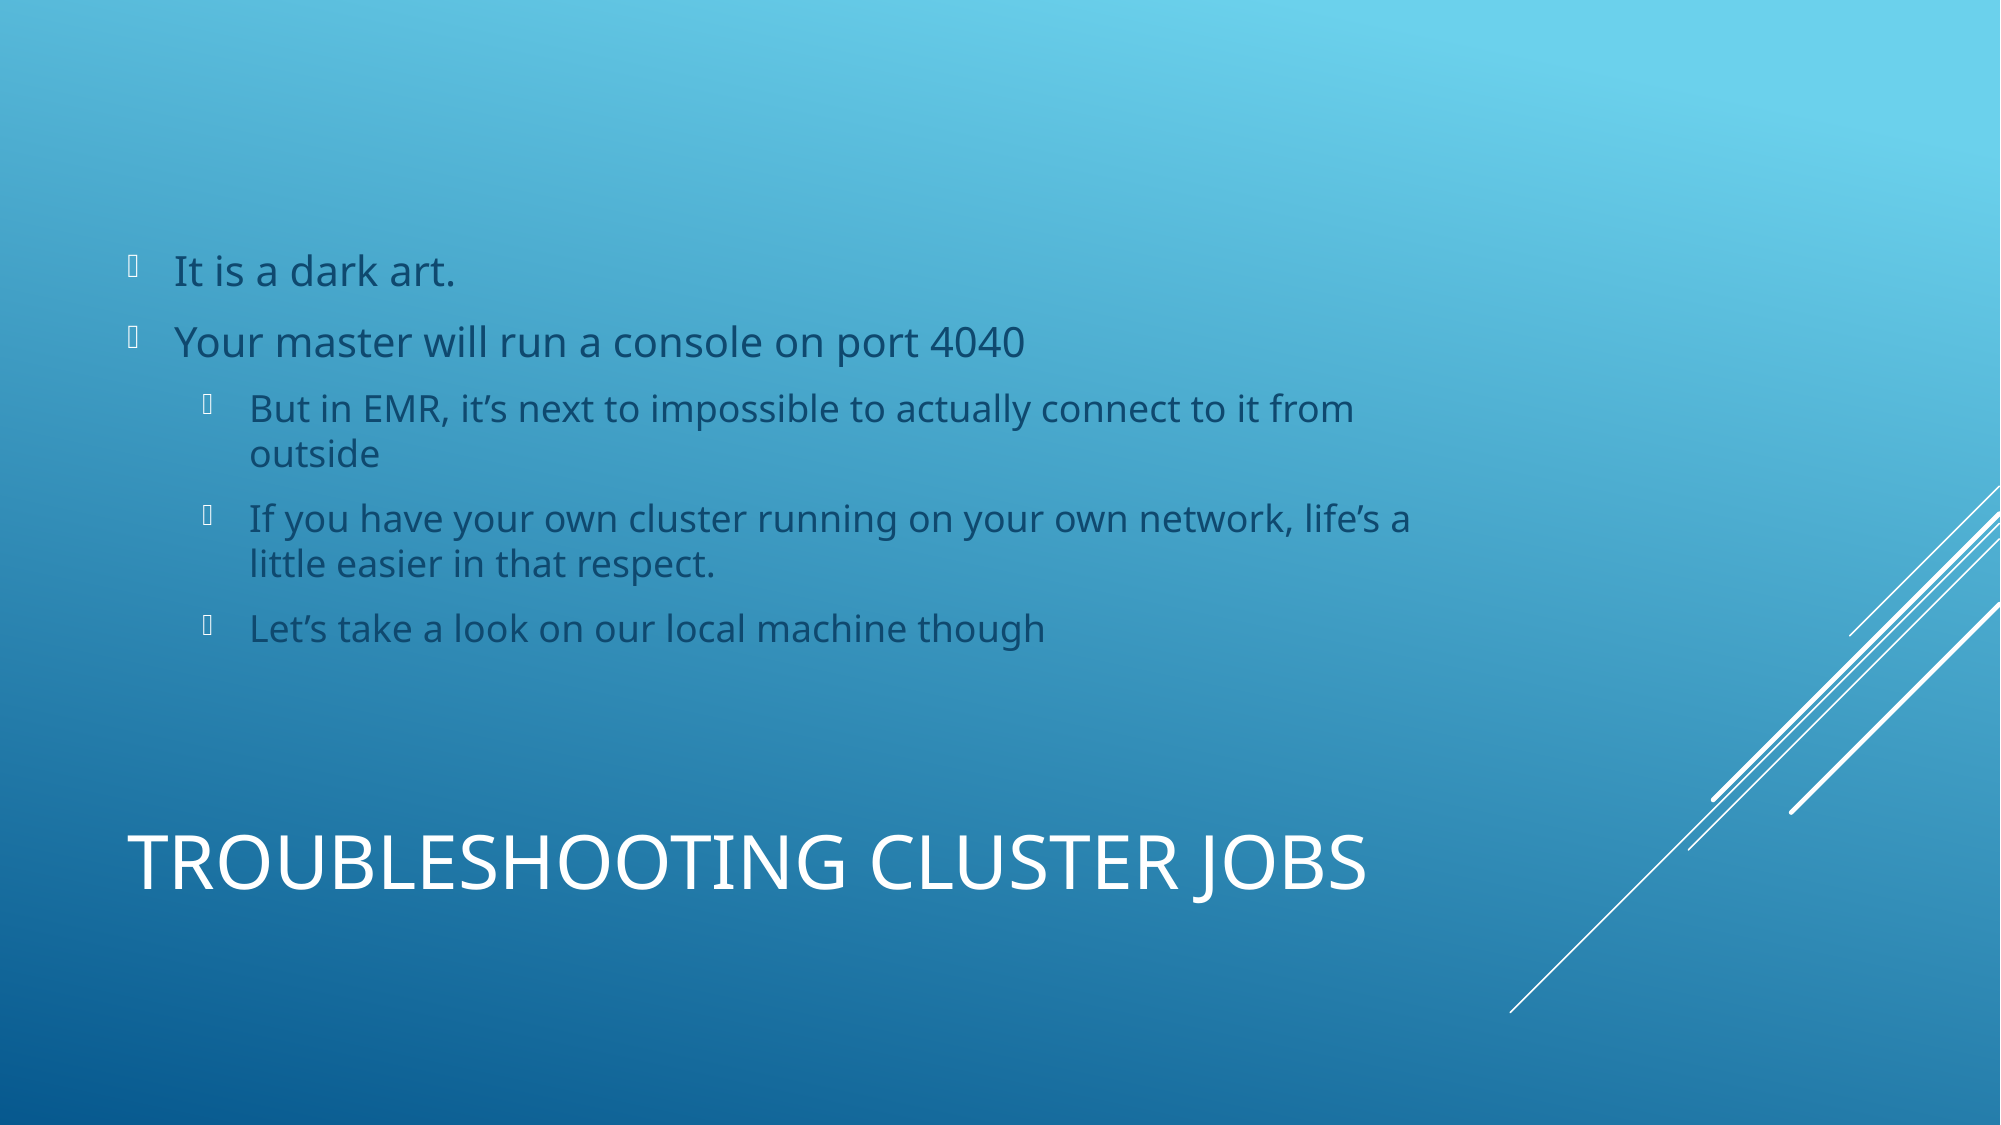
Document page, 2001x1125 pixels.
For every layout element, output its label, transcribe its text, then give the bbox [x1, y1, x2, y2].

list It is a dark art. Your master will run a console on port 4040 But in EMR, it’s next to impossible to actually connect to it from outside If you have your own cluster running on your own network, life’s a little easier in that respect. Let’s take a look on our local machine though [112, 112, 1513, 783]
title Troubleshooting cluster jobs [112, 783, 1513, 984]
